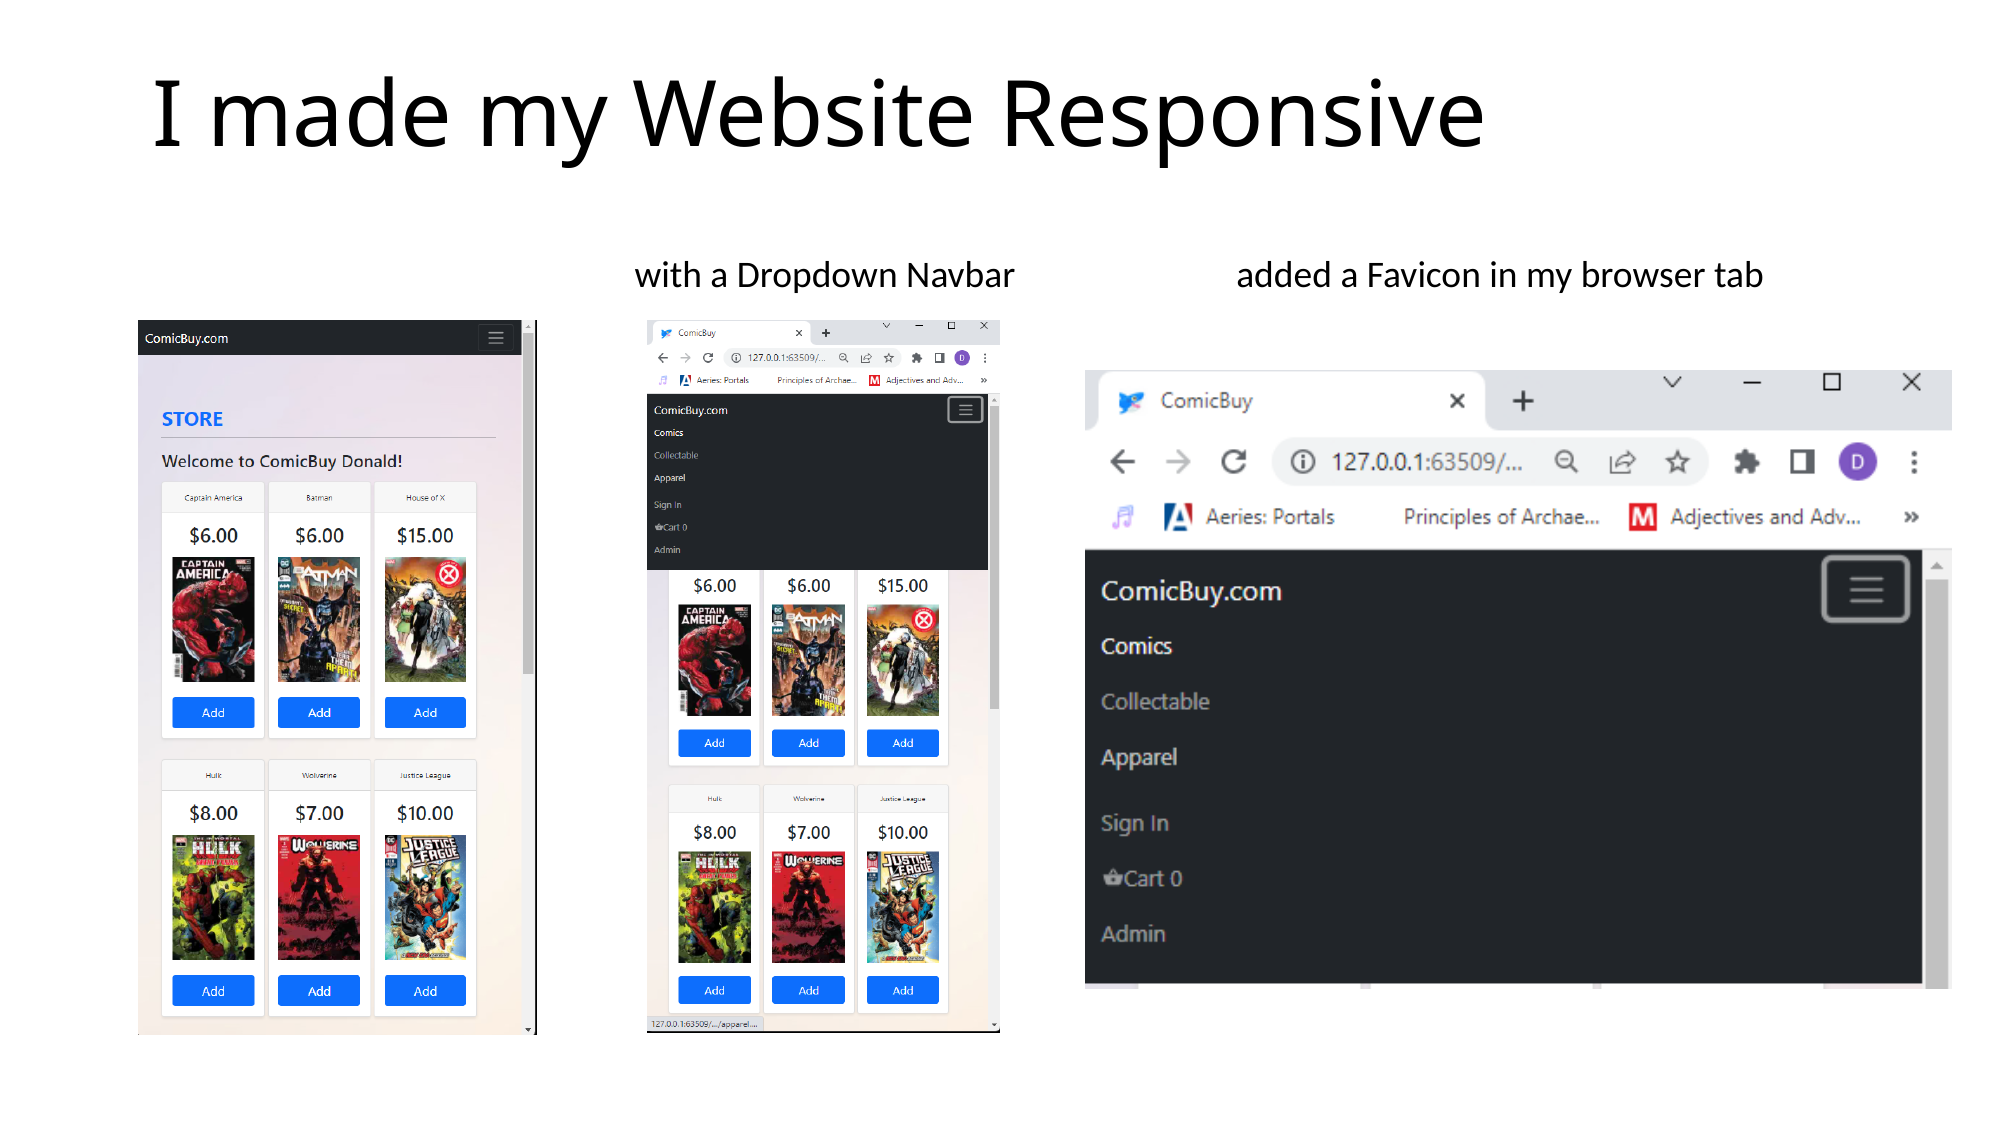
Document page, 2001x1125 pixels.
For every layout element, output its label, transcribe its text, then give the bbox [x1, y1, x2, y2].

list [138, 320, 537, 1035]
text_box with a Dropdown Navbar [619, 242, 1070, 303]
text_box added a Favicon in my browser tab [1221, 242, 1805, 348]
picture [647, 320, 1000, 1033]
picture [1085, 370, 1952, 989]
title I made my Website Responsive [137, 59, 1863, 176]
